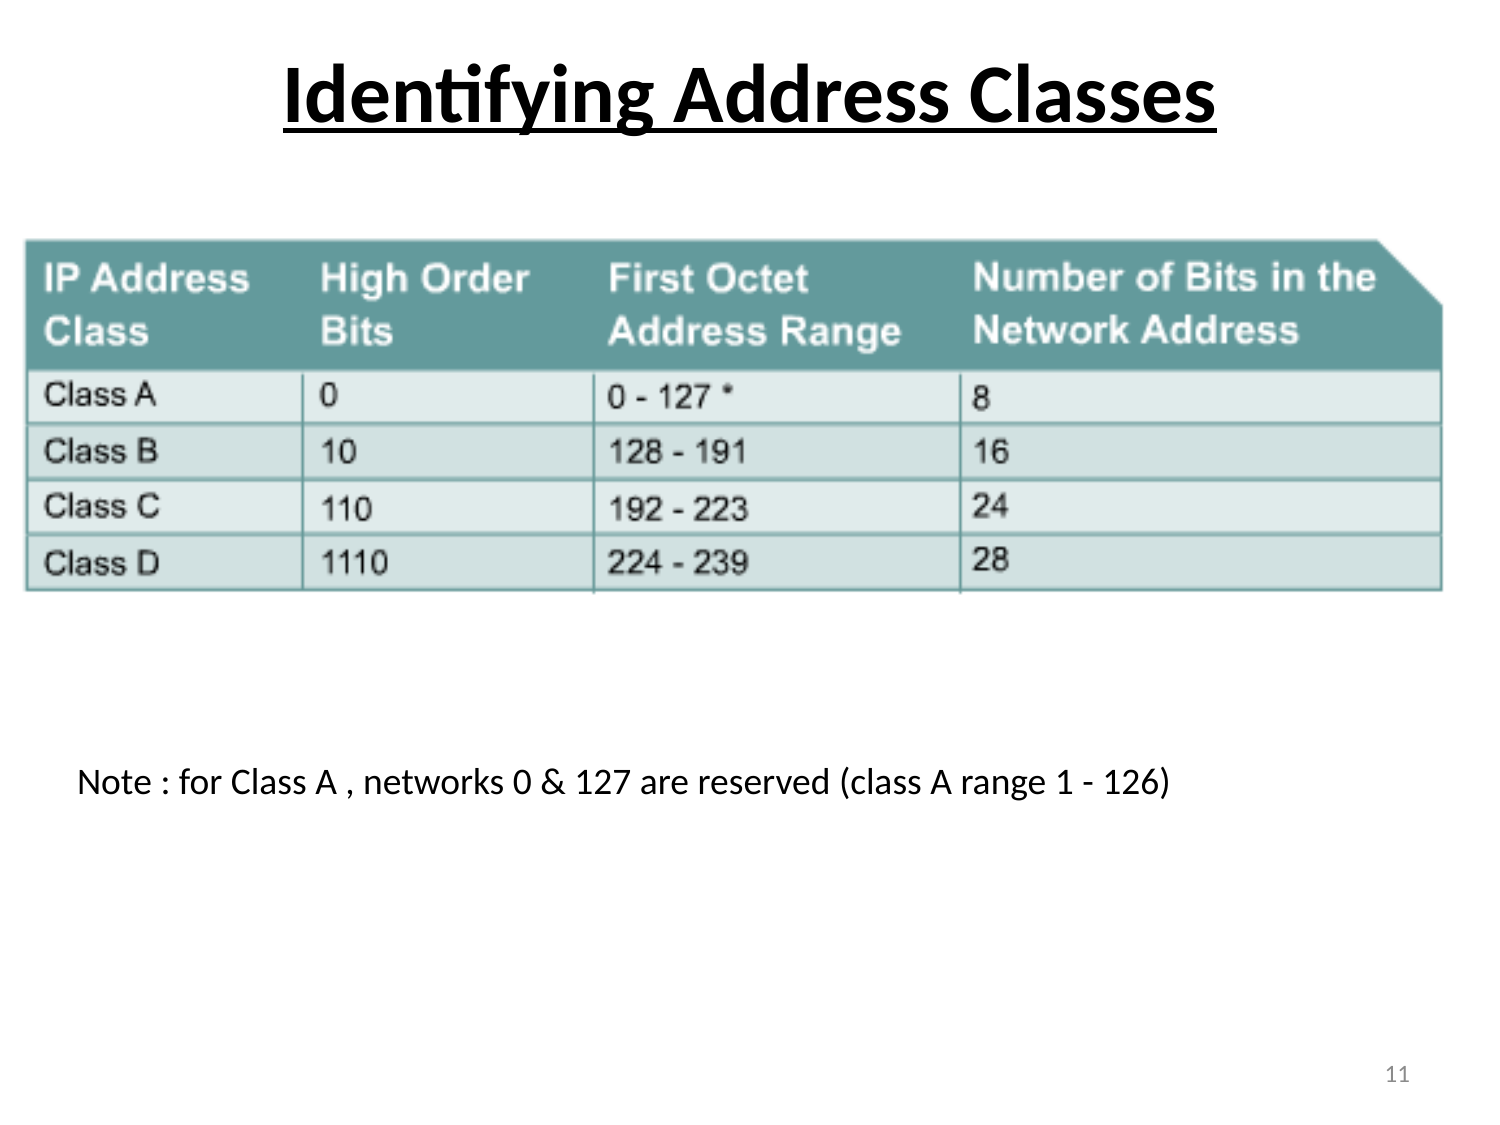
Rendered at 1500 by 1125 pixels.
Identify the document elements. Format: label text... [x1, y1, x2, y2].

title Identifying Address Classes [0, 0, 1500, 184]
slide_number 11 [1074, 1042, 1425, 1103]
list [11, 224, 1459, 613]
text_box Note : for Class A , networks 0 & 127 are reserved (class A range 1 - 126) [62, 749, 1338, 810]
